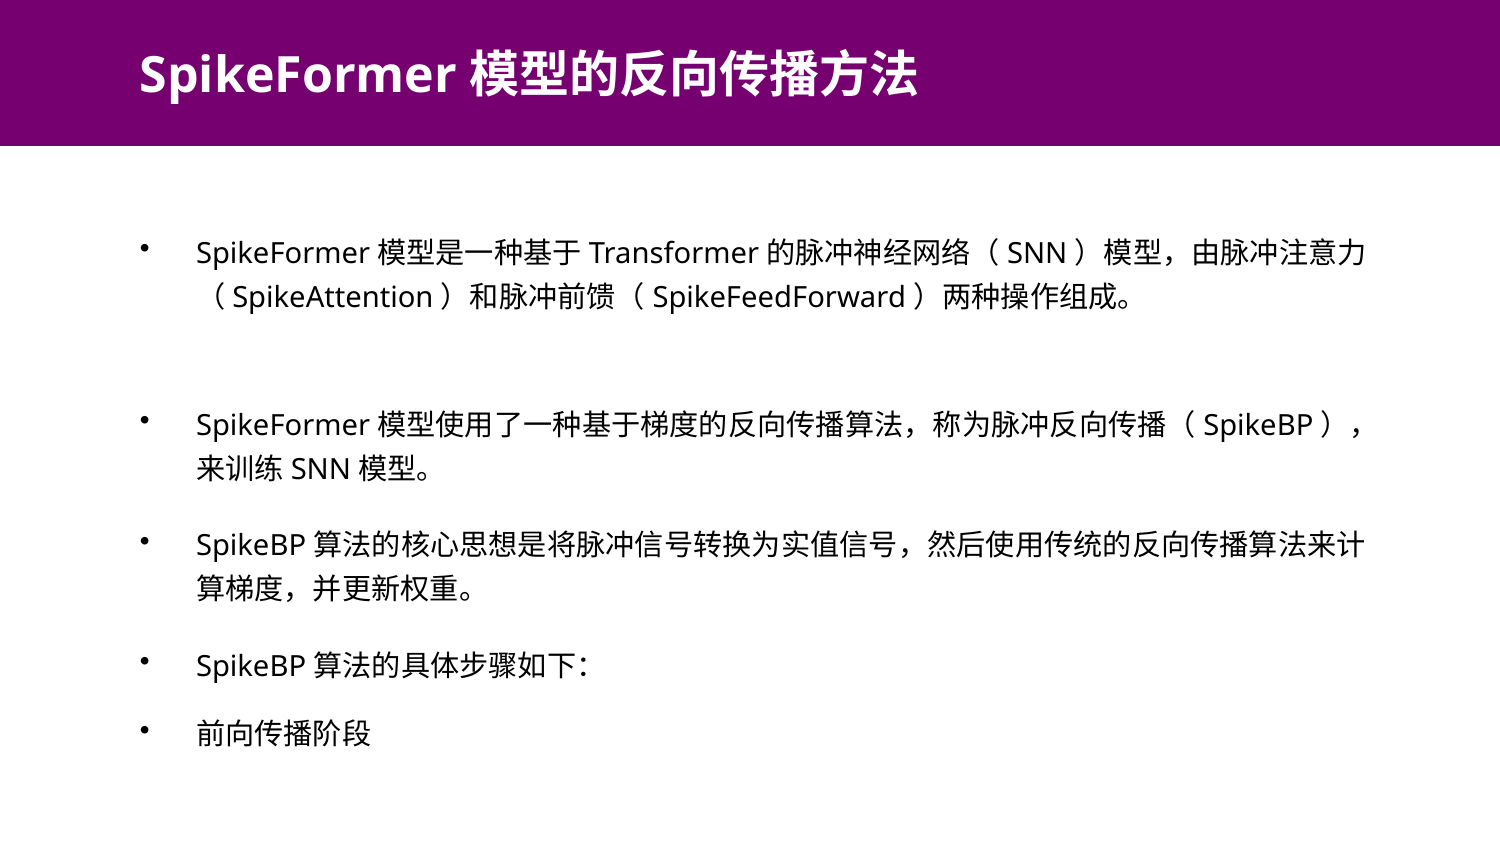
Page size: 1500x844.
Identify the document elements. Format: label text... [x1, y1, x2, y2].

text_box SpikeBP算法的核心思想是将脉冲信号转换为实值信号，然后使用传统的反向传播算法来计算梯度，并更新权重。 [125, 510, 1391, 630]
text_box [0, 0, 1500, 146]
text_box SpikeBP算法的具体步骤如下： [125, 630, 1391, 699]
text_box 前向传播阶段 [125, 699, 1391, 768]
text_box SpikeFormer模型的反向传播方法 [125, 27, 1406, 118]
text_box SpikeFormer模型是一种基于Transformer的脉冲神经网络（SNN）模型，由脉冲注意力（SpikeAttention）和脉冲前馈（SpikeFeedForward）两种操作组成。 [125, 217, 1391, 389]
text_box SpikeFormer模型使用了一种基于梯度的反向传播算法，称为脉冲反向传播（SpikeBP），来训练SNN模型。 [125, 389, 1391, 510]
